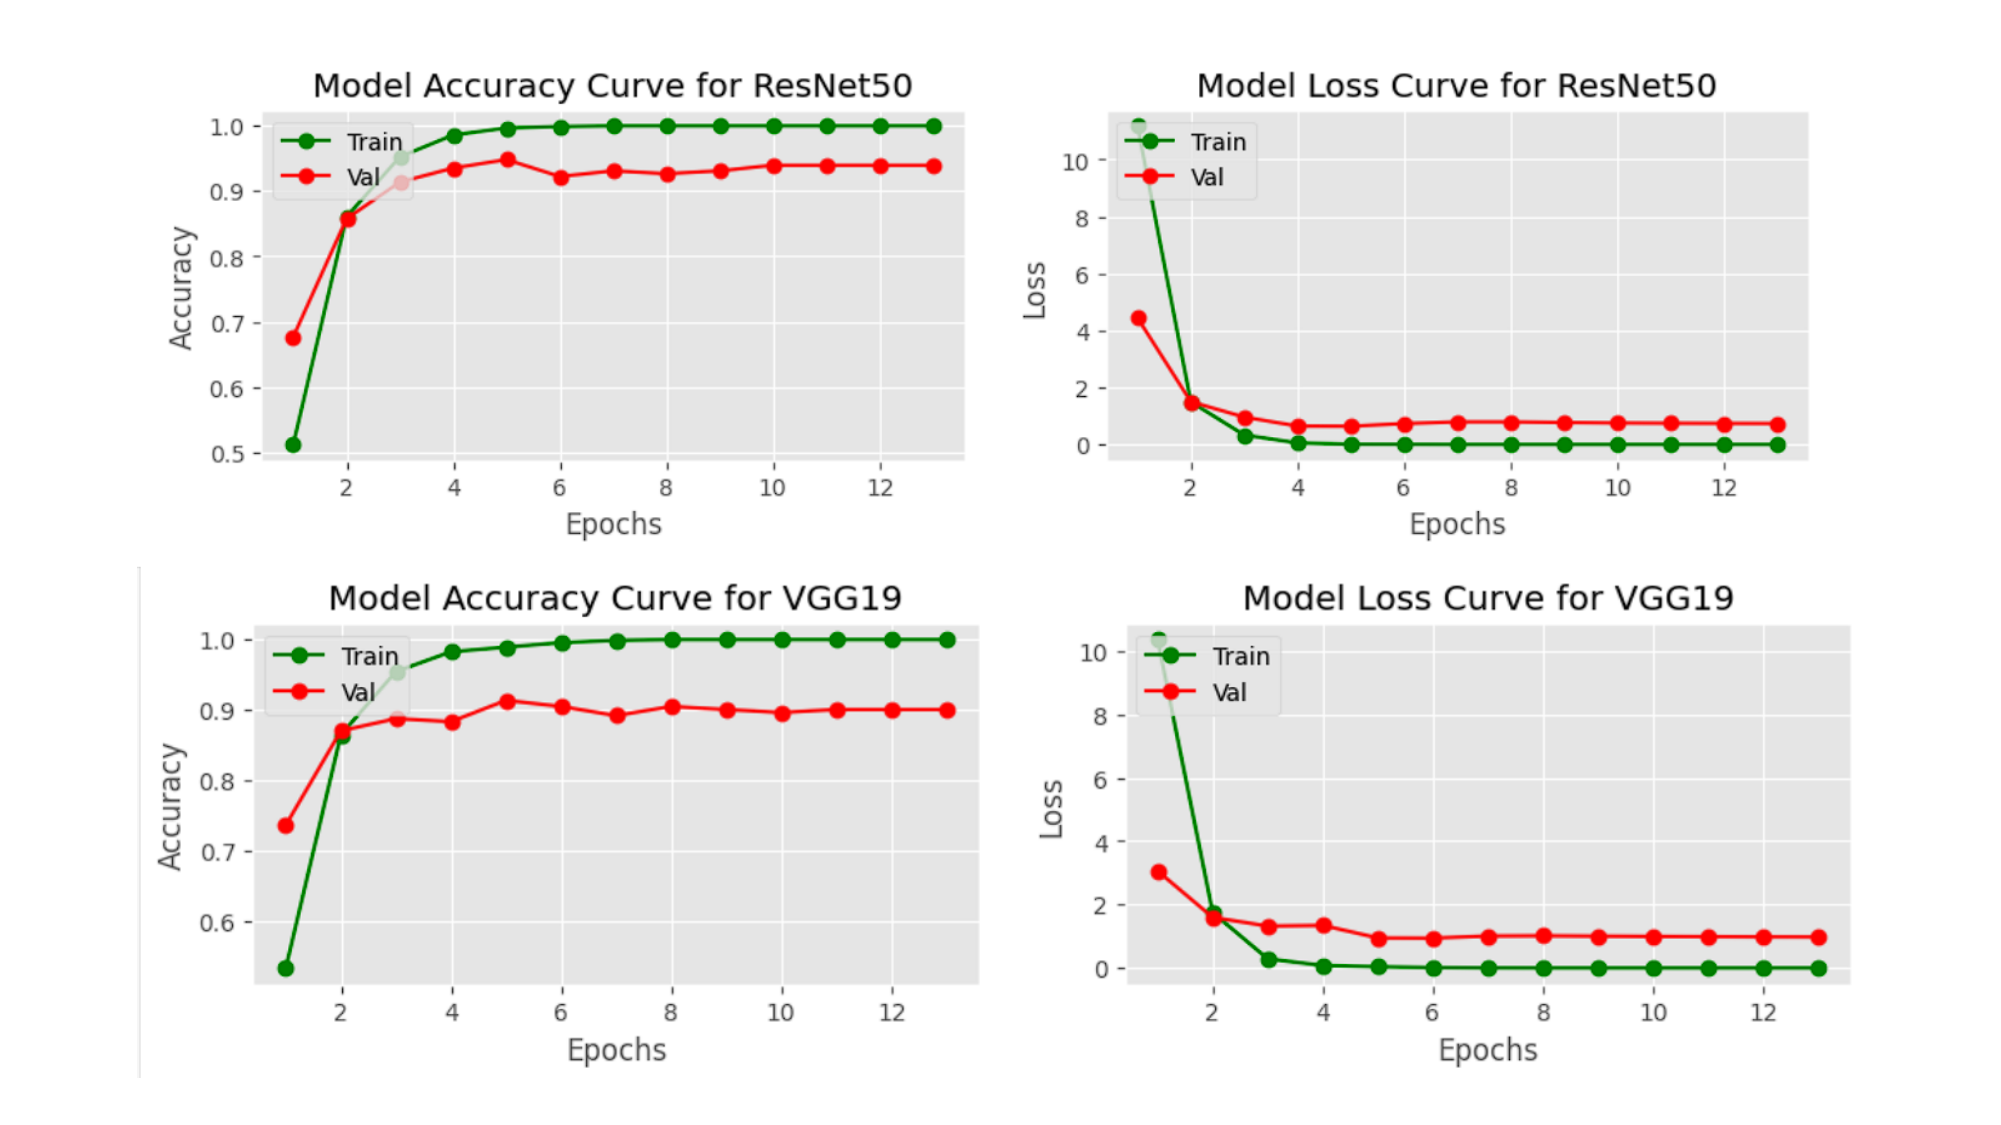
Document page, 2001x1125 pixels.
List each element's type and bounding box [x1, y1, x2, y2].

picture [136, 561, 1869, 1078]
list [136, 53, 1863, 551]
